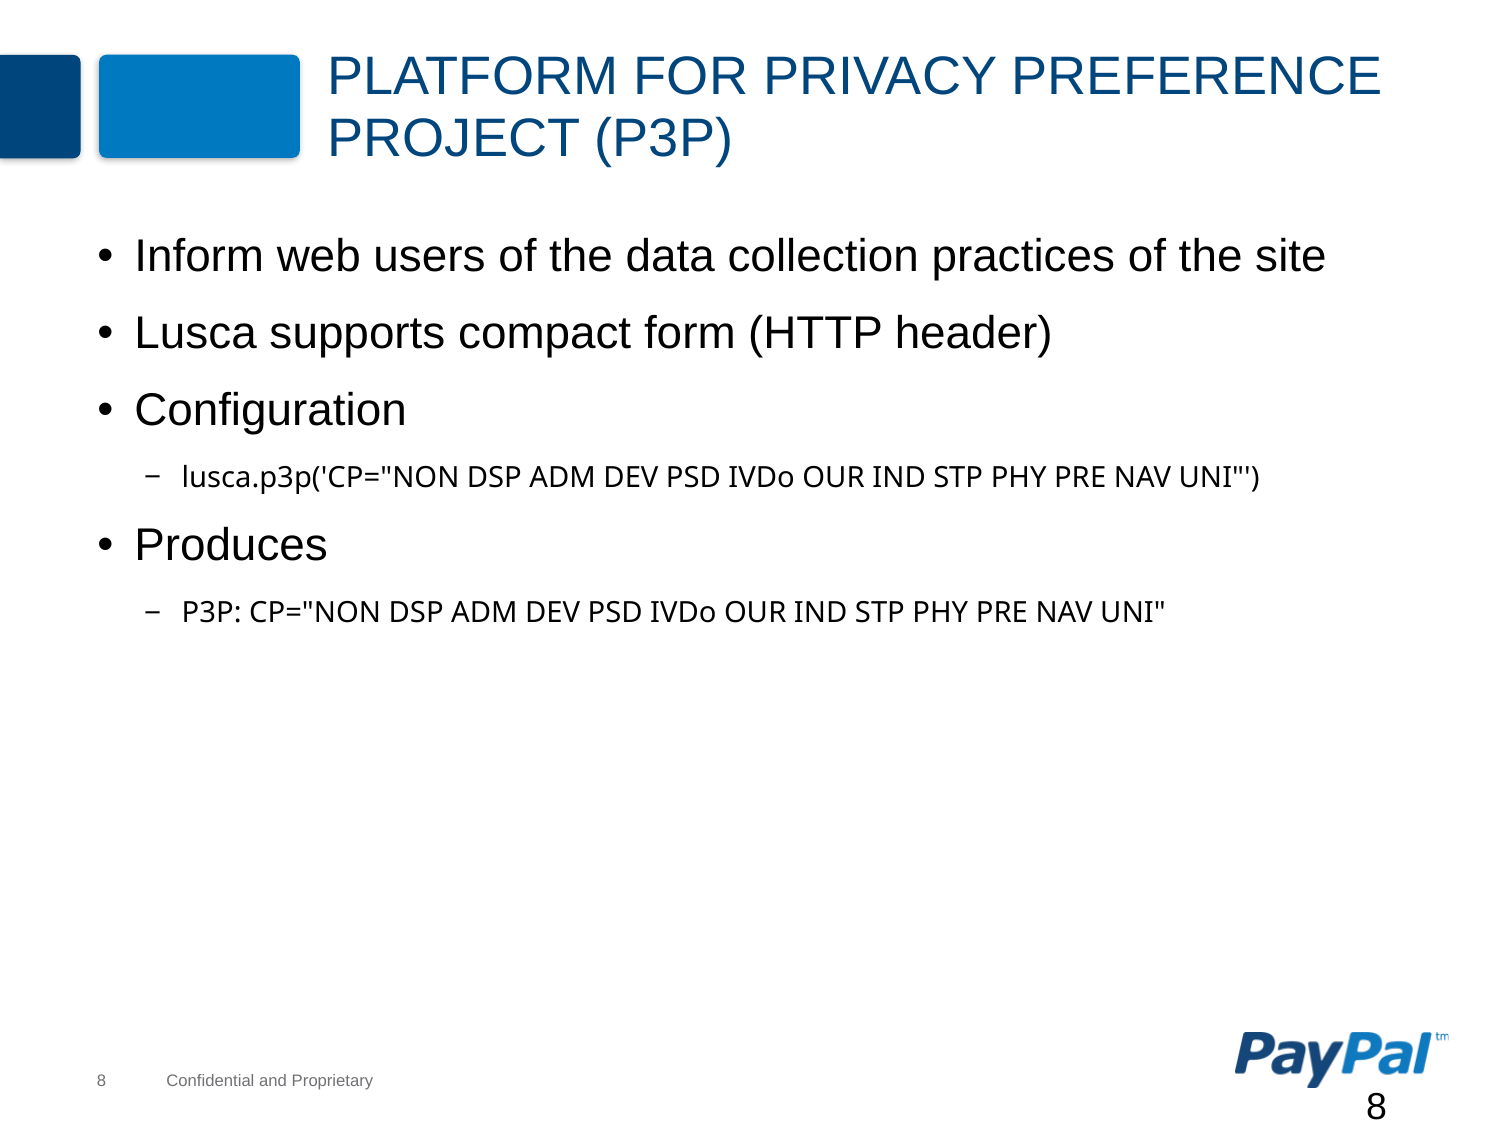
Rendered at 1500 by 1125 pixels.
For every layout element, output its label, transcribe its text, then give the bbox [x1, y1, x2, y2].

picture [1235, 1032, 1449, 1088]
list Inform web users of the data collection practices of the site Lusca supports compact form (HTTP header) Configuration lusca.p3p('CP="NON DSP ADM DEV PSD IVDo OUR IND STP PHY PRE NAV UNI"') Produces P3P: CP="NON DSP ADM DEV PSD IVDo OUR IND STP PHY PRE NAV UNI" [82, 221, 1413, 1013]
title Platform for Privacy Preference Project (P3P) [312, 37, 1463, 175]
slide_number 8 [1351, 1074, 1500, 1125]
